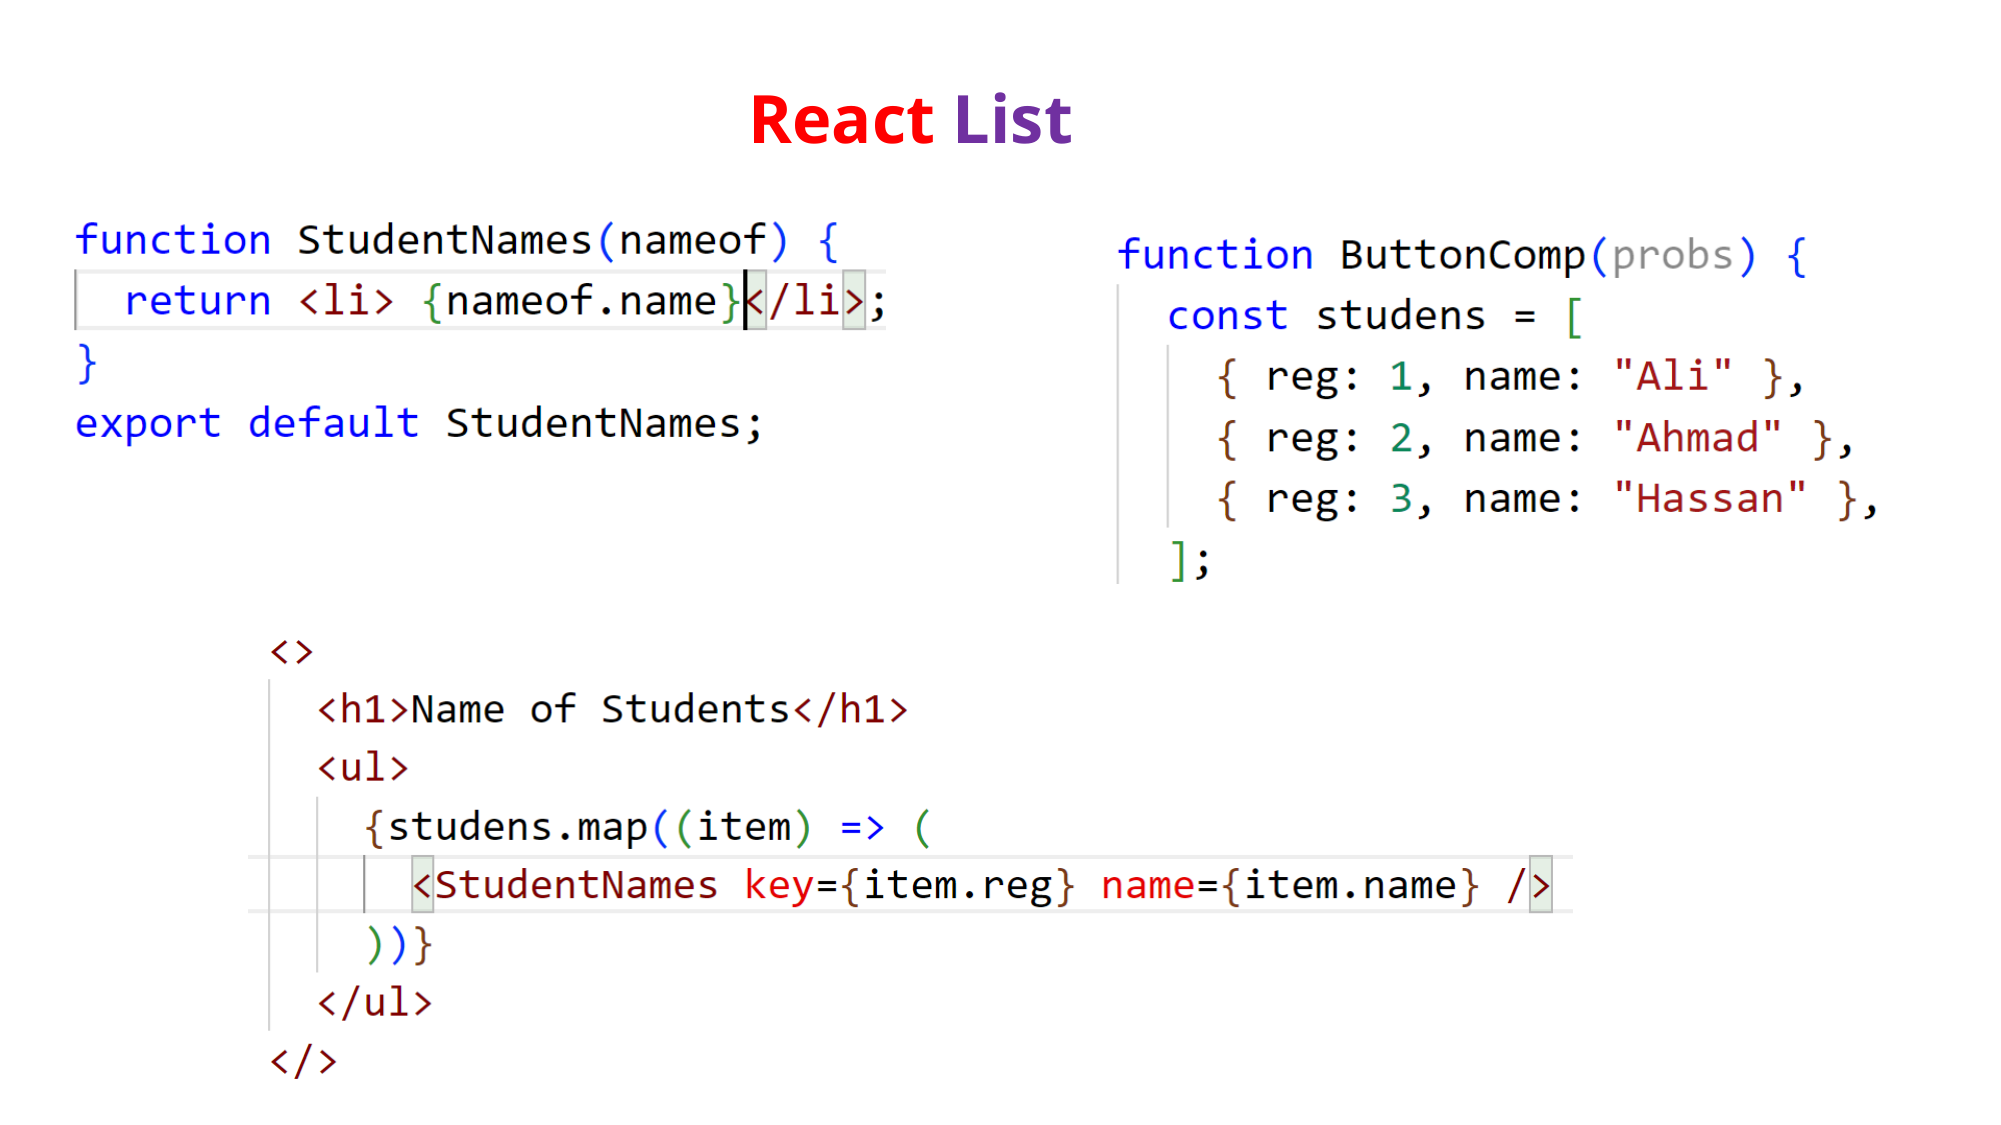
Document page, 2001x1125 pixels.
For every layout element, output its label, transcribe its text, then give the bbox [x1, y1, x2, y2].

picture [42, 215, 886, 461]
picture [248, 630, 1573, 1098]
title React List [137, 59, 1685, 185]
picture [1101, 231, 1918, 584]
